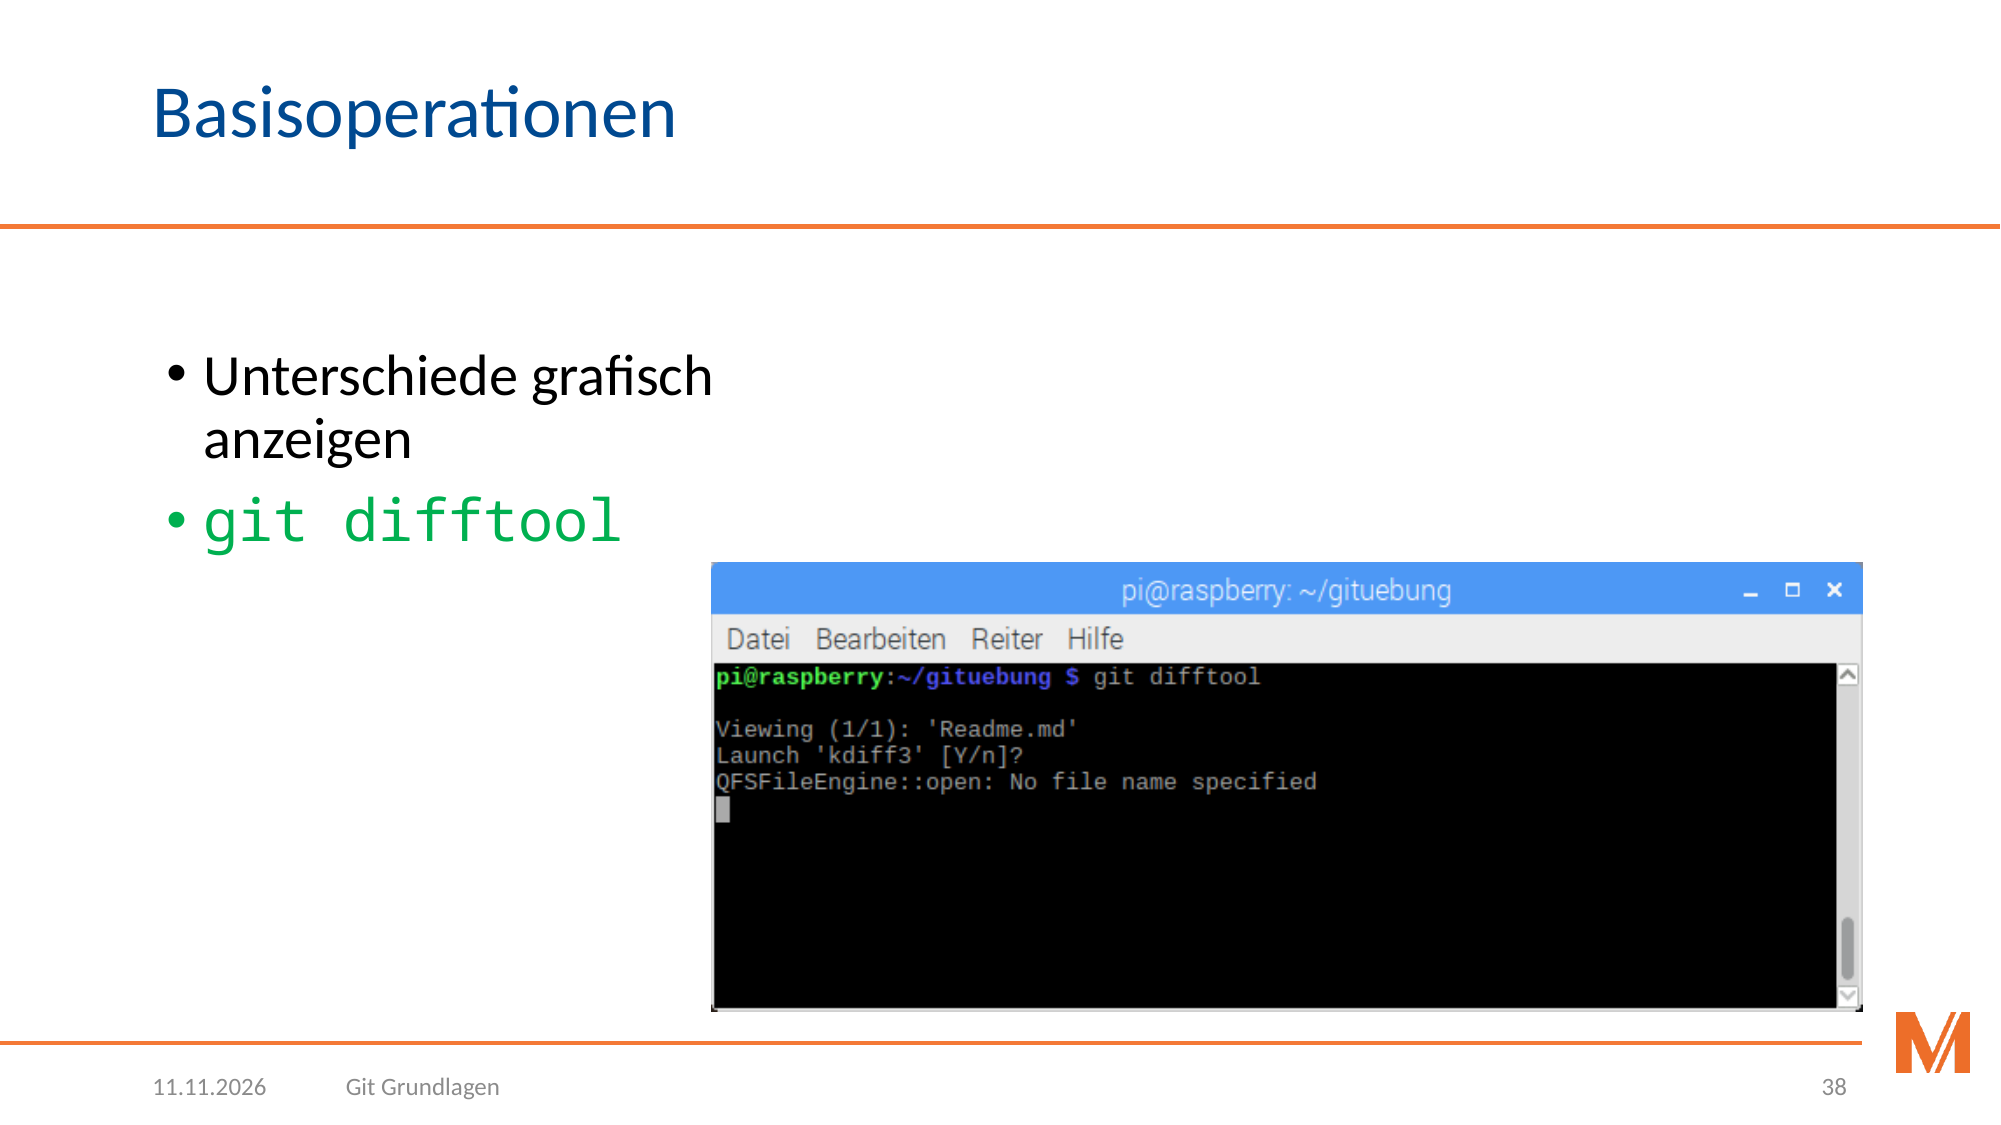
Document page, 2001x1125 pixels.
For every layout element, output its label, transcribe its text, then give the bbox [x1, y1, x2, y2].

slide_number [137, 1055, 313, 1116]
picture [1896, 1012, 1970, 1073]
list Unterschiede grafisch anzeigen git difftool [151, 337, 894, 985]
slide_number 38 [1743, 1055, 1863, 1116]
title Basisoperationen [137, 24, 1863, 203]
footer Git Grundlagen [330, 1055, 1721, 1116]
picture [710, 562, 1863, 1012]
